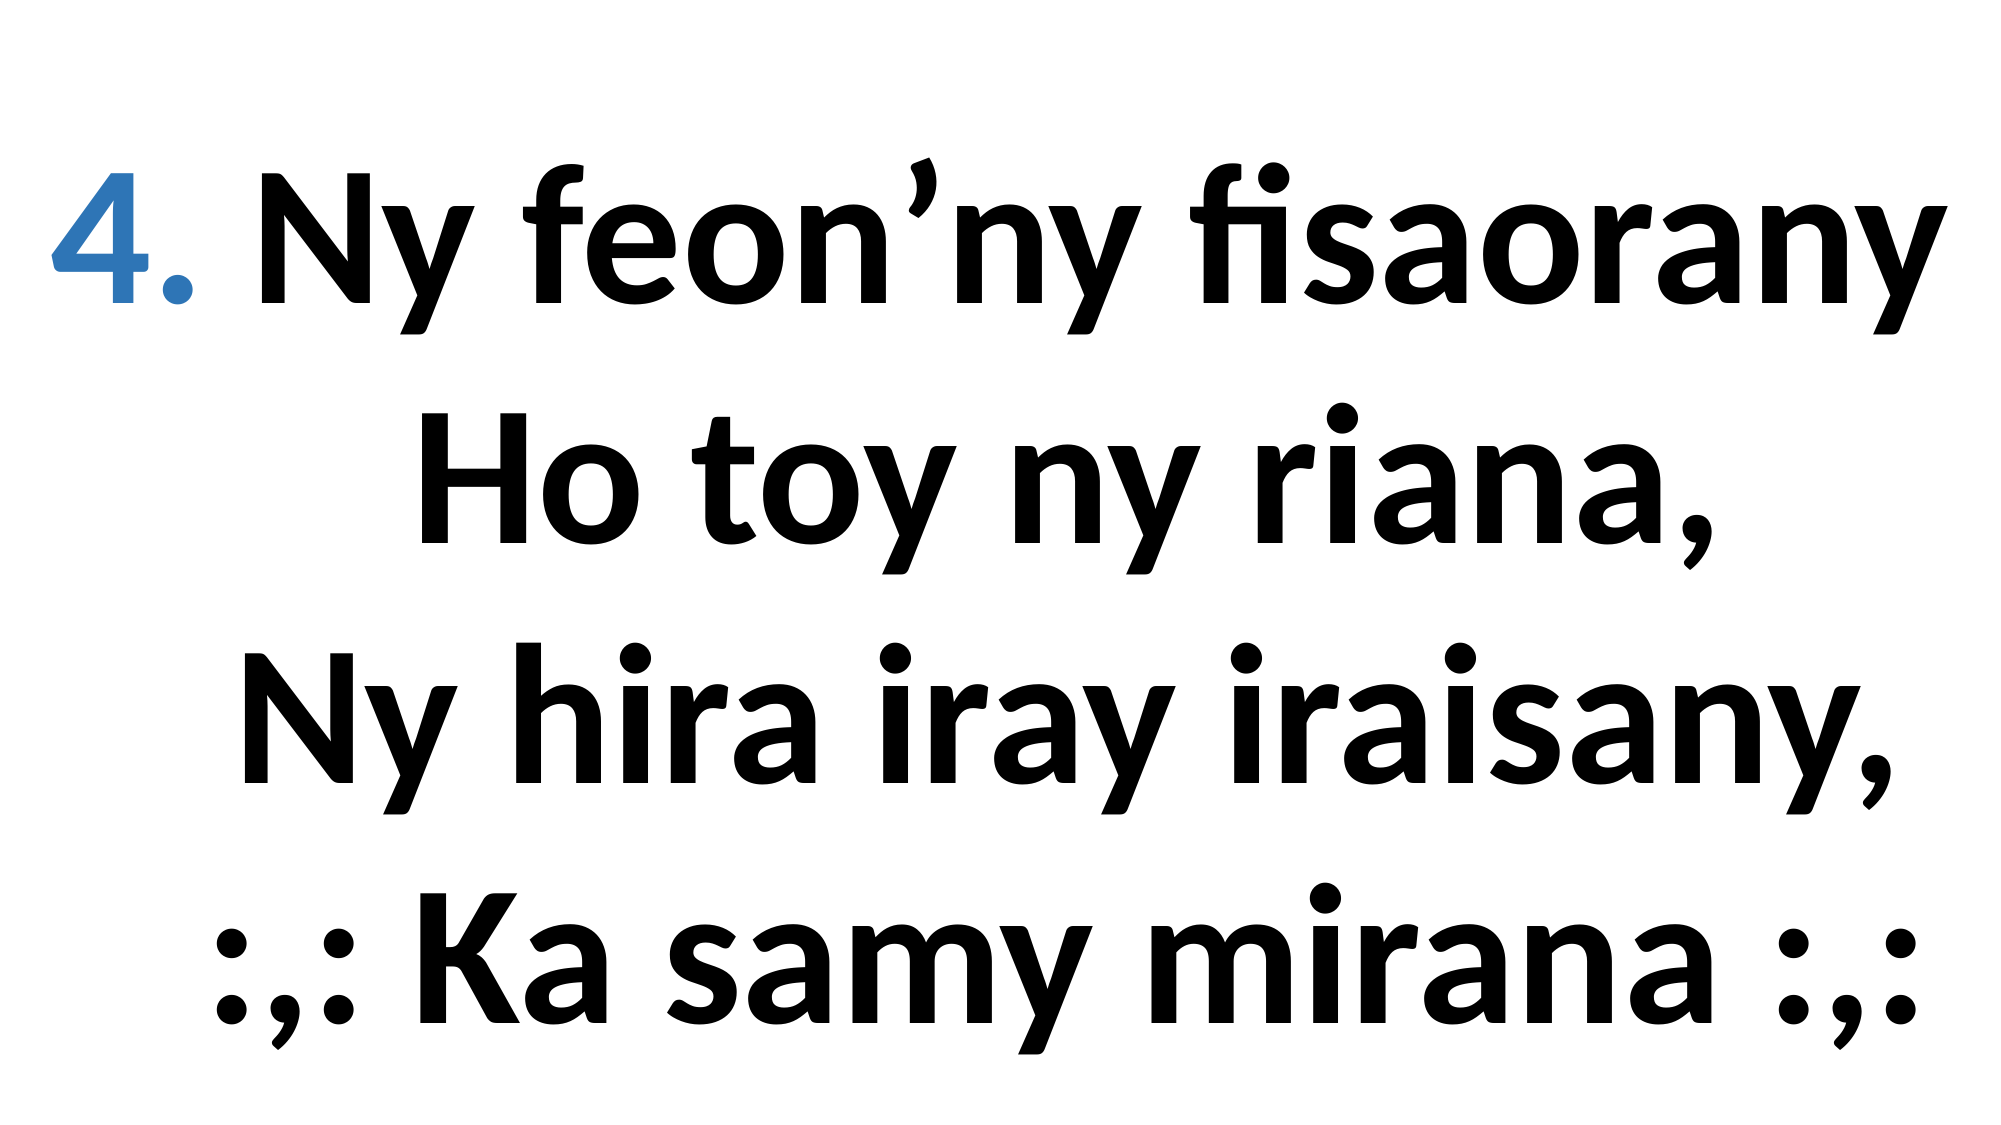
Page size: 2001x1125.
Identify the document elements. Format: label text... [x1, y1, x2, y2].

text_box 4. Ny feon’ny fisaorany Ho toy ny riana, Ny hira iray iraisany, :,: Ka samy mirana :,: [0, 96, 2000, 1071]
